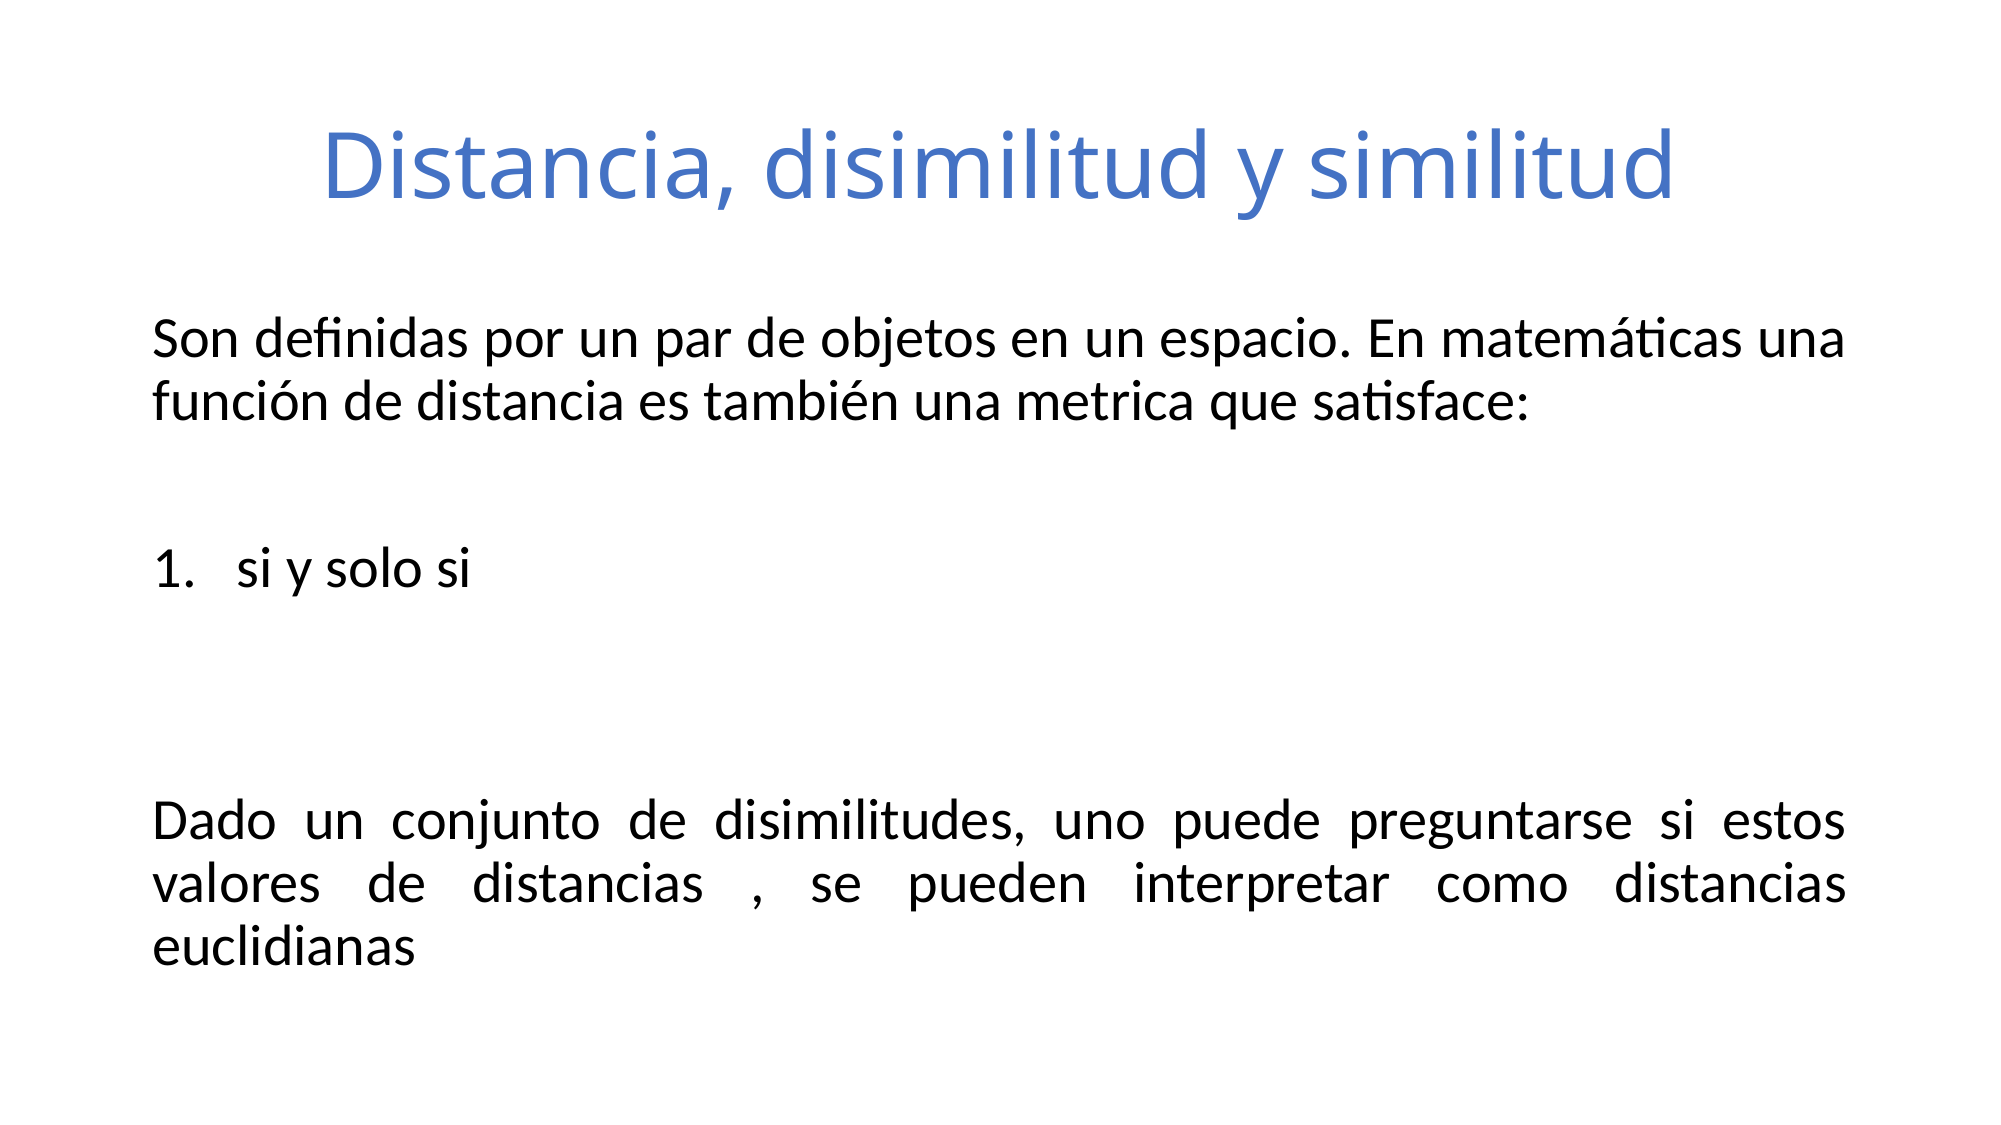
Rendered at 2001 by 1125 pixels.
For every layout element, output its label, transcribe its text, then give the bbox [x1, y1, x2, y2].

title Distancia, disimilitud y similitud [137, 59, 1863, 278]
